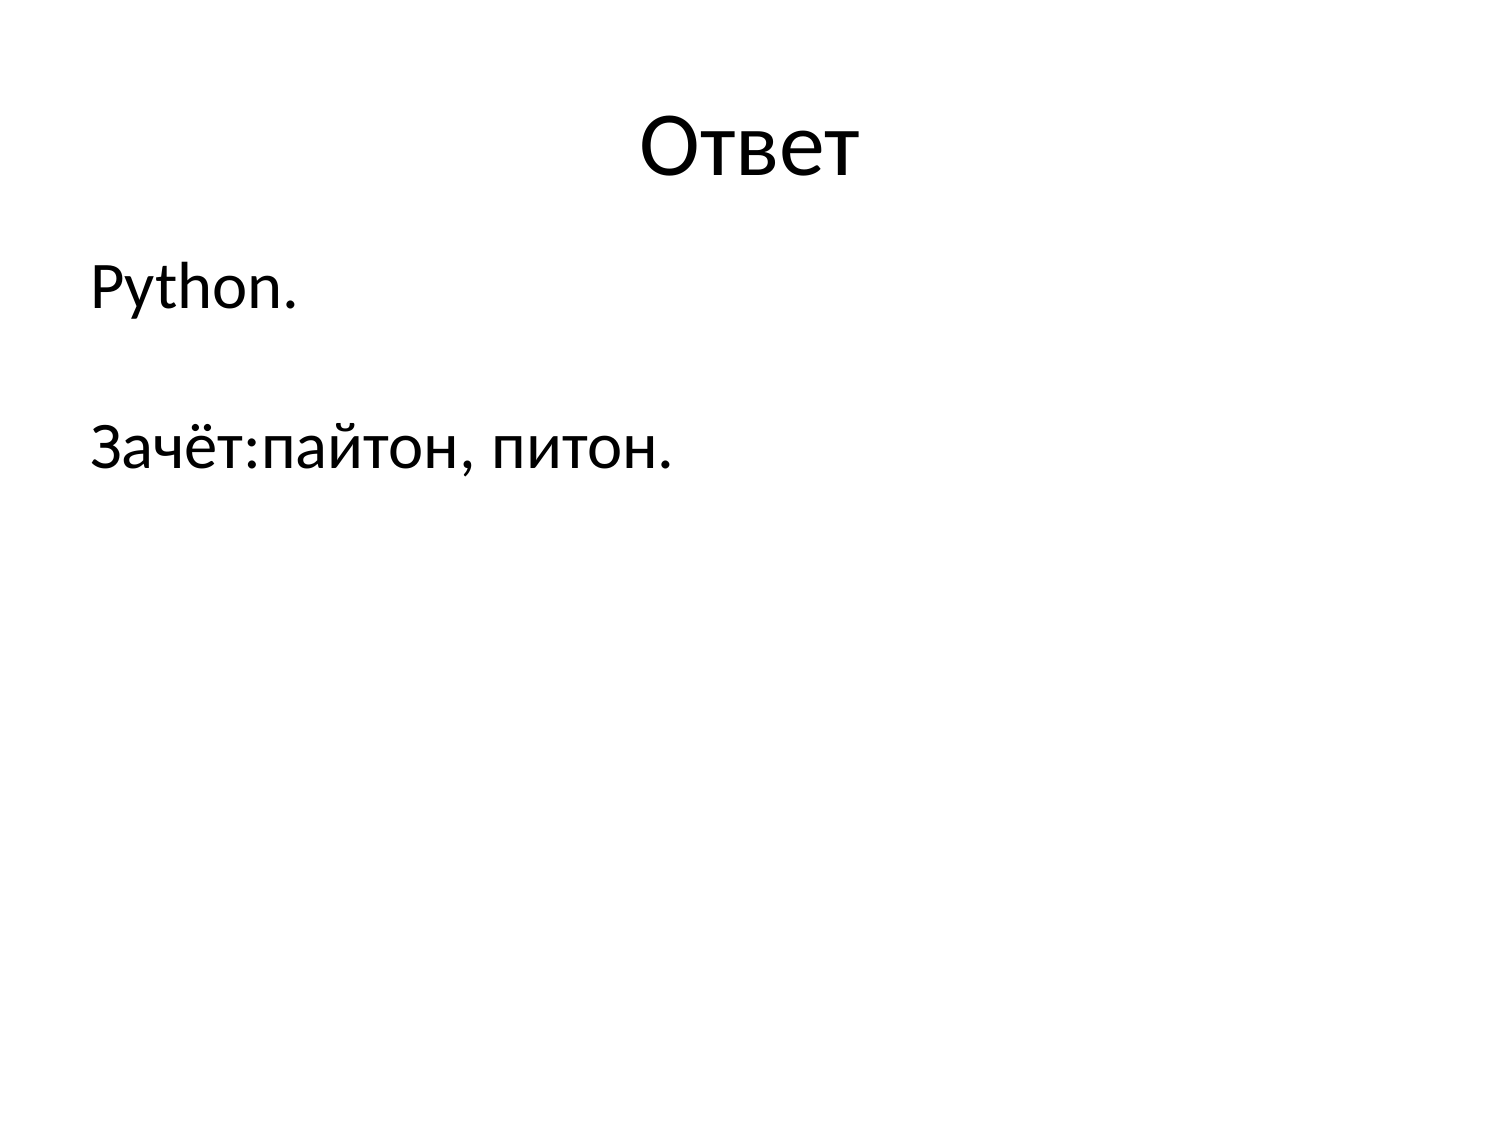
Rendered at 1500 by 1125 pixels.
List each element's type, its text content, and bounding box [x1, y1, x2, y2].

title Ответ [75, 45, 1425, 233]
list Python. Зачёт:пайтон, питон. [75, 234, 1425, 1024]
